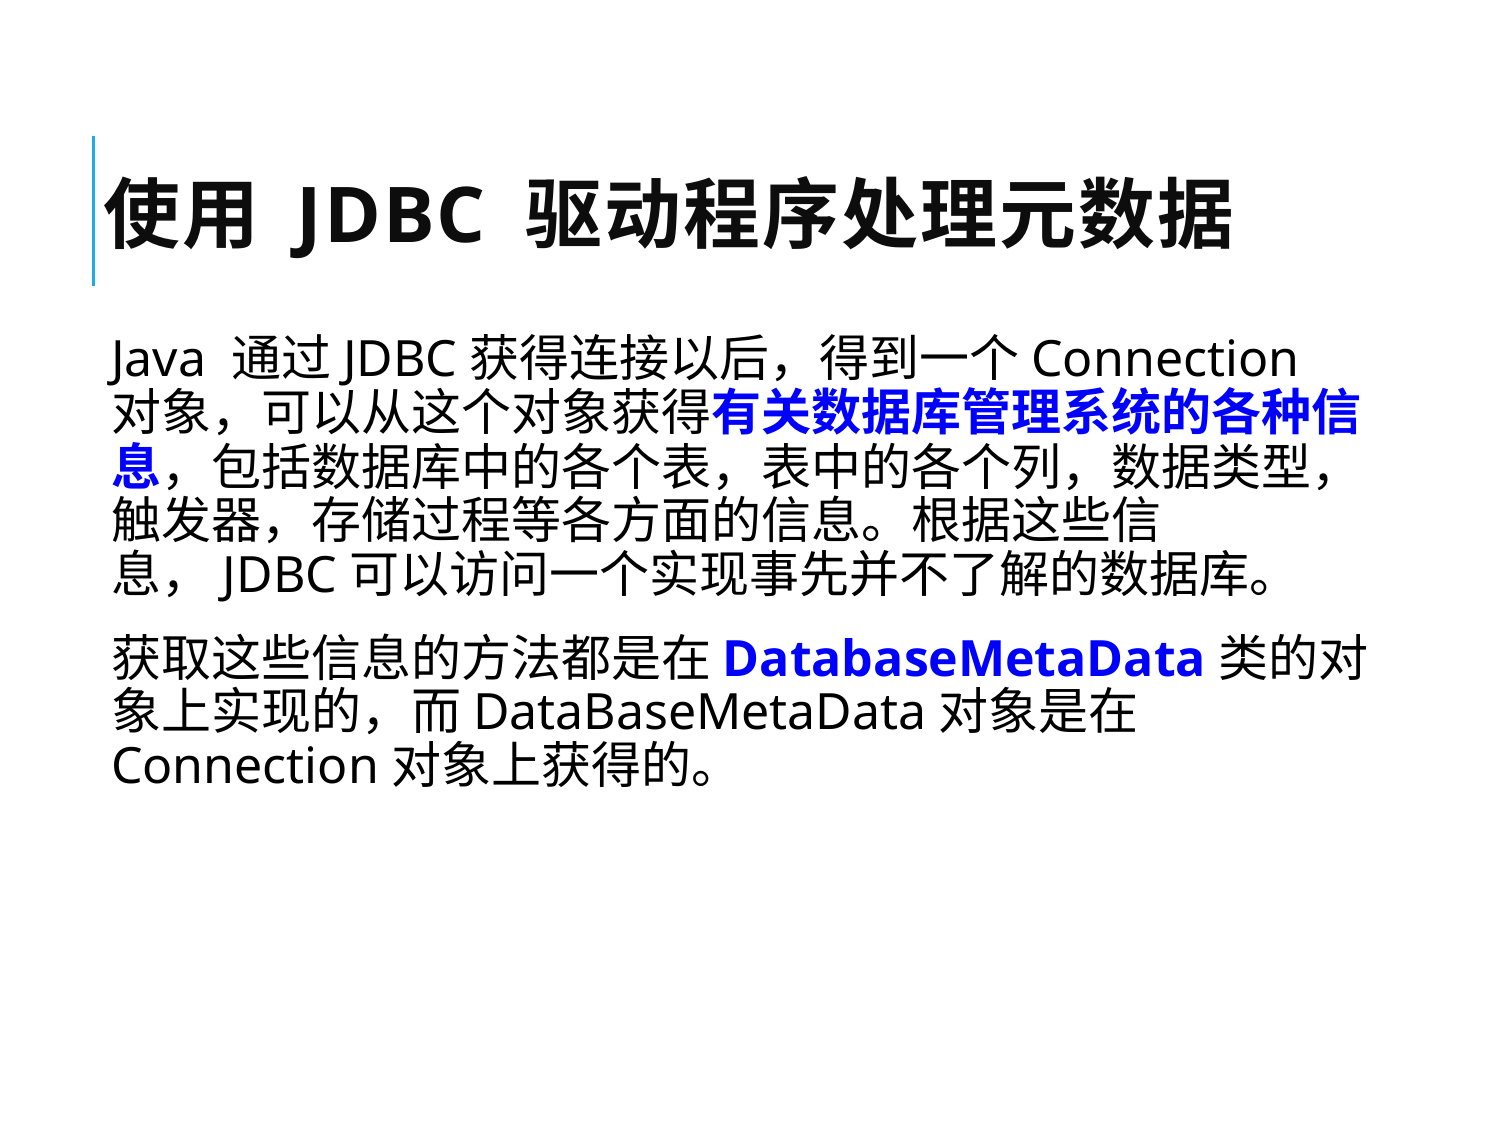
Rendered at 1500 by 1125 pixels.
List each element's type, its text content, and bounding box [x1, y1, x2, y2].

title 使用 JDBC 驱动程序处理元数据 [88, 150, 1439, 291]
list Java 通过JDBC获得连接以后，得到一个Connection 对象，可以从这个对象获得有关数据库管理系统的各种信息，包括数据库中的各个表，表中的各个列，数据类型，触发器，存储过程等各方面的信息。根据这些信息，JDBC可以访问一个实现事先并不了解的数据库。 获取这些信息的方法都是在DatabaseMetaData类的对象上实现的，而DataBaseMetaData对象是在Connection对象上获得的。 [88, 326, 1378, 999]
